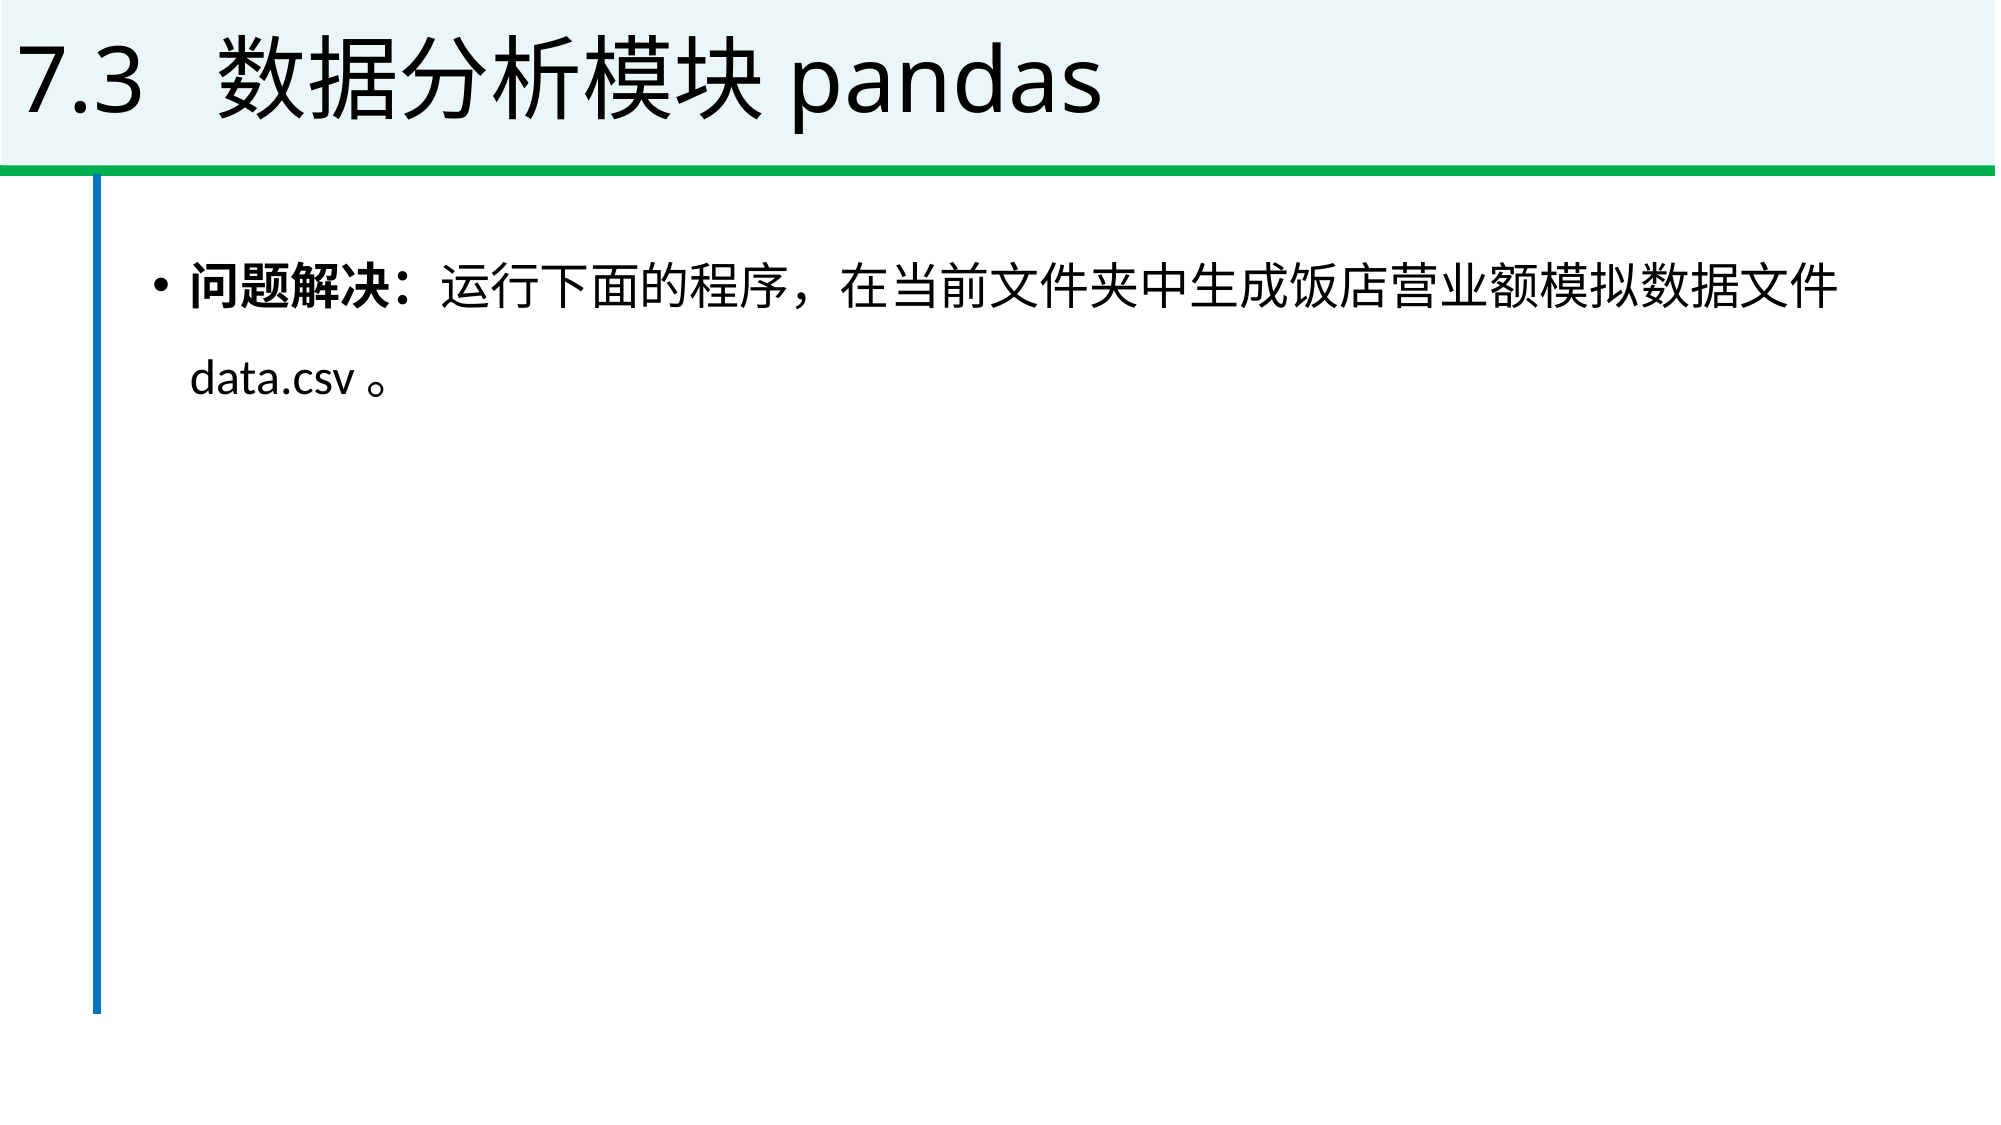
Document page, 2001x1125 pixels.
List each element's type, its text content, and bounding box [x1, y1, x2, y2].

title 7.3 数据分析模块pandas [1, 0, 1995, 166]
list 问题解决：运行下面的程序，在当前文件夹中生成饭店营业额模拟数据文件data.csv。 [137, 216, 1863, 978]
